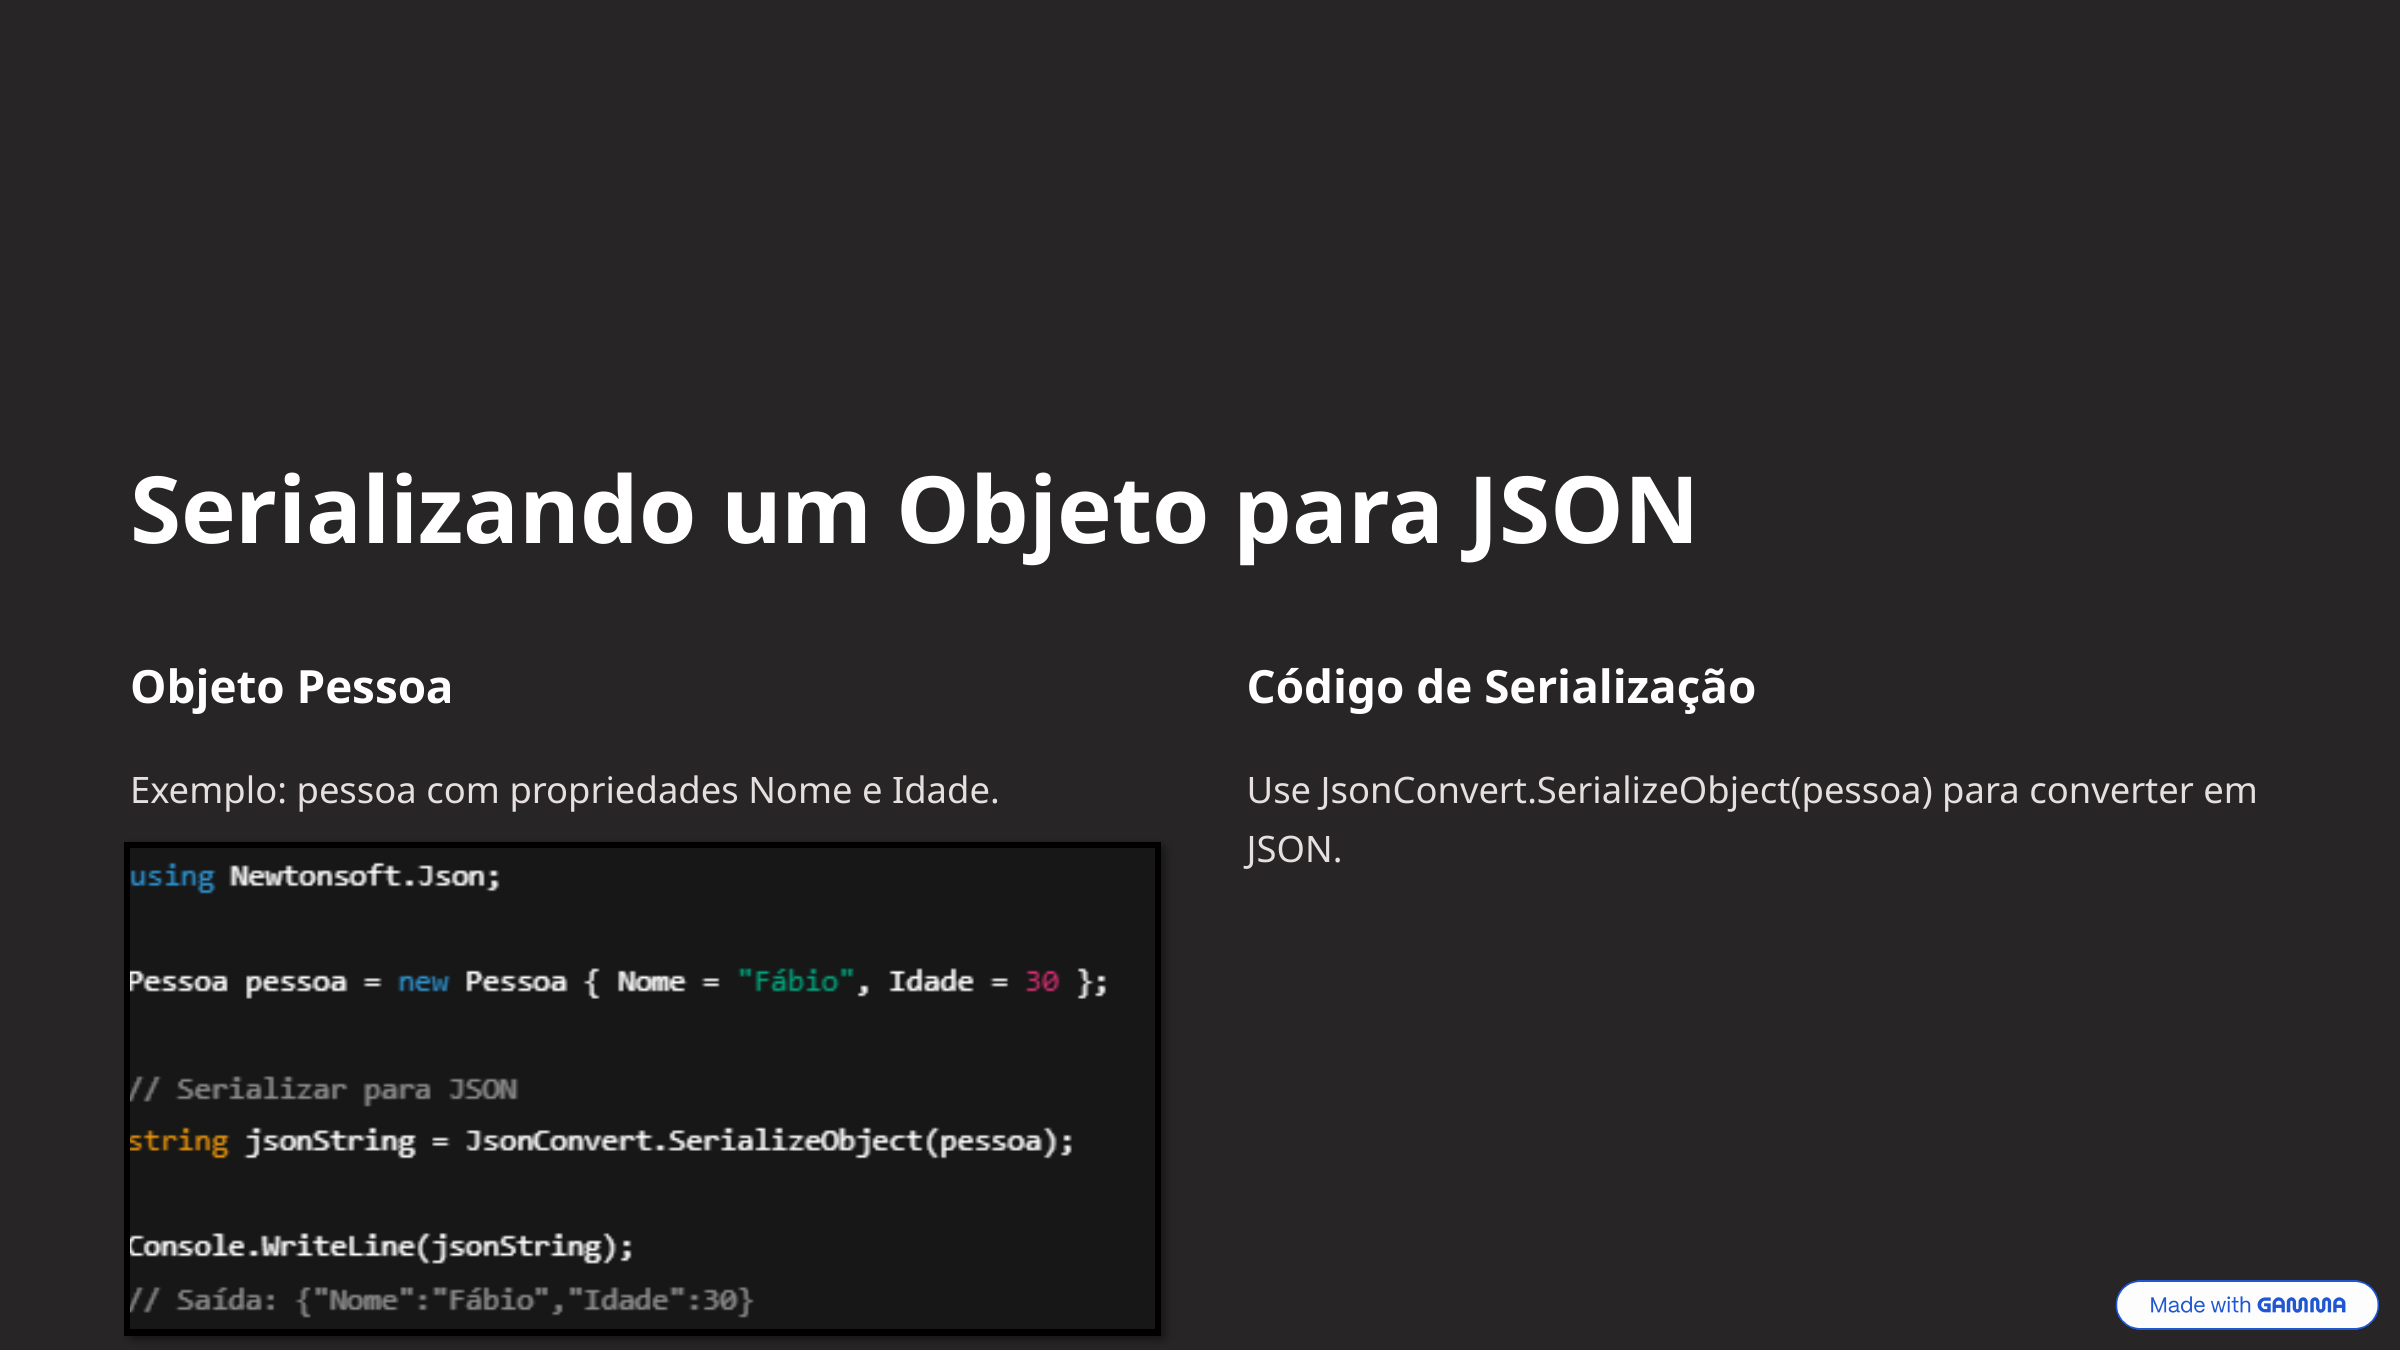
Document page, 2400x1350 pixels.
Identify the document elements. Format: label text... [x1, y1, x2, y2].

picture [130, 847, 1155, 1330]
text_box Use JsonConvert.SerializeObject(pessoa) para converter em JSON. [1246, 751, 2271, 871]
text_box Objeto Pessoa [130, 655, 596, 714]
text_box Código de Serialização [1246, 655, 1768, 714]
text_box Exemplo: pessoa com propriedades Nome e Idade. [130, 751, 1155, 811]
picture [2106, 1271, 2389, 1339]
text_box Serializando um Objeto para JSON [130, 446, 1690, 563]
